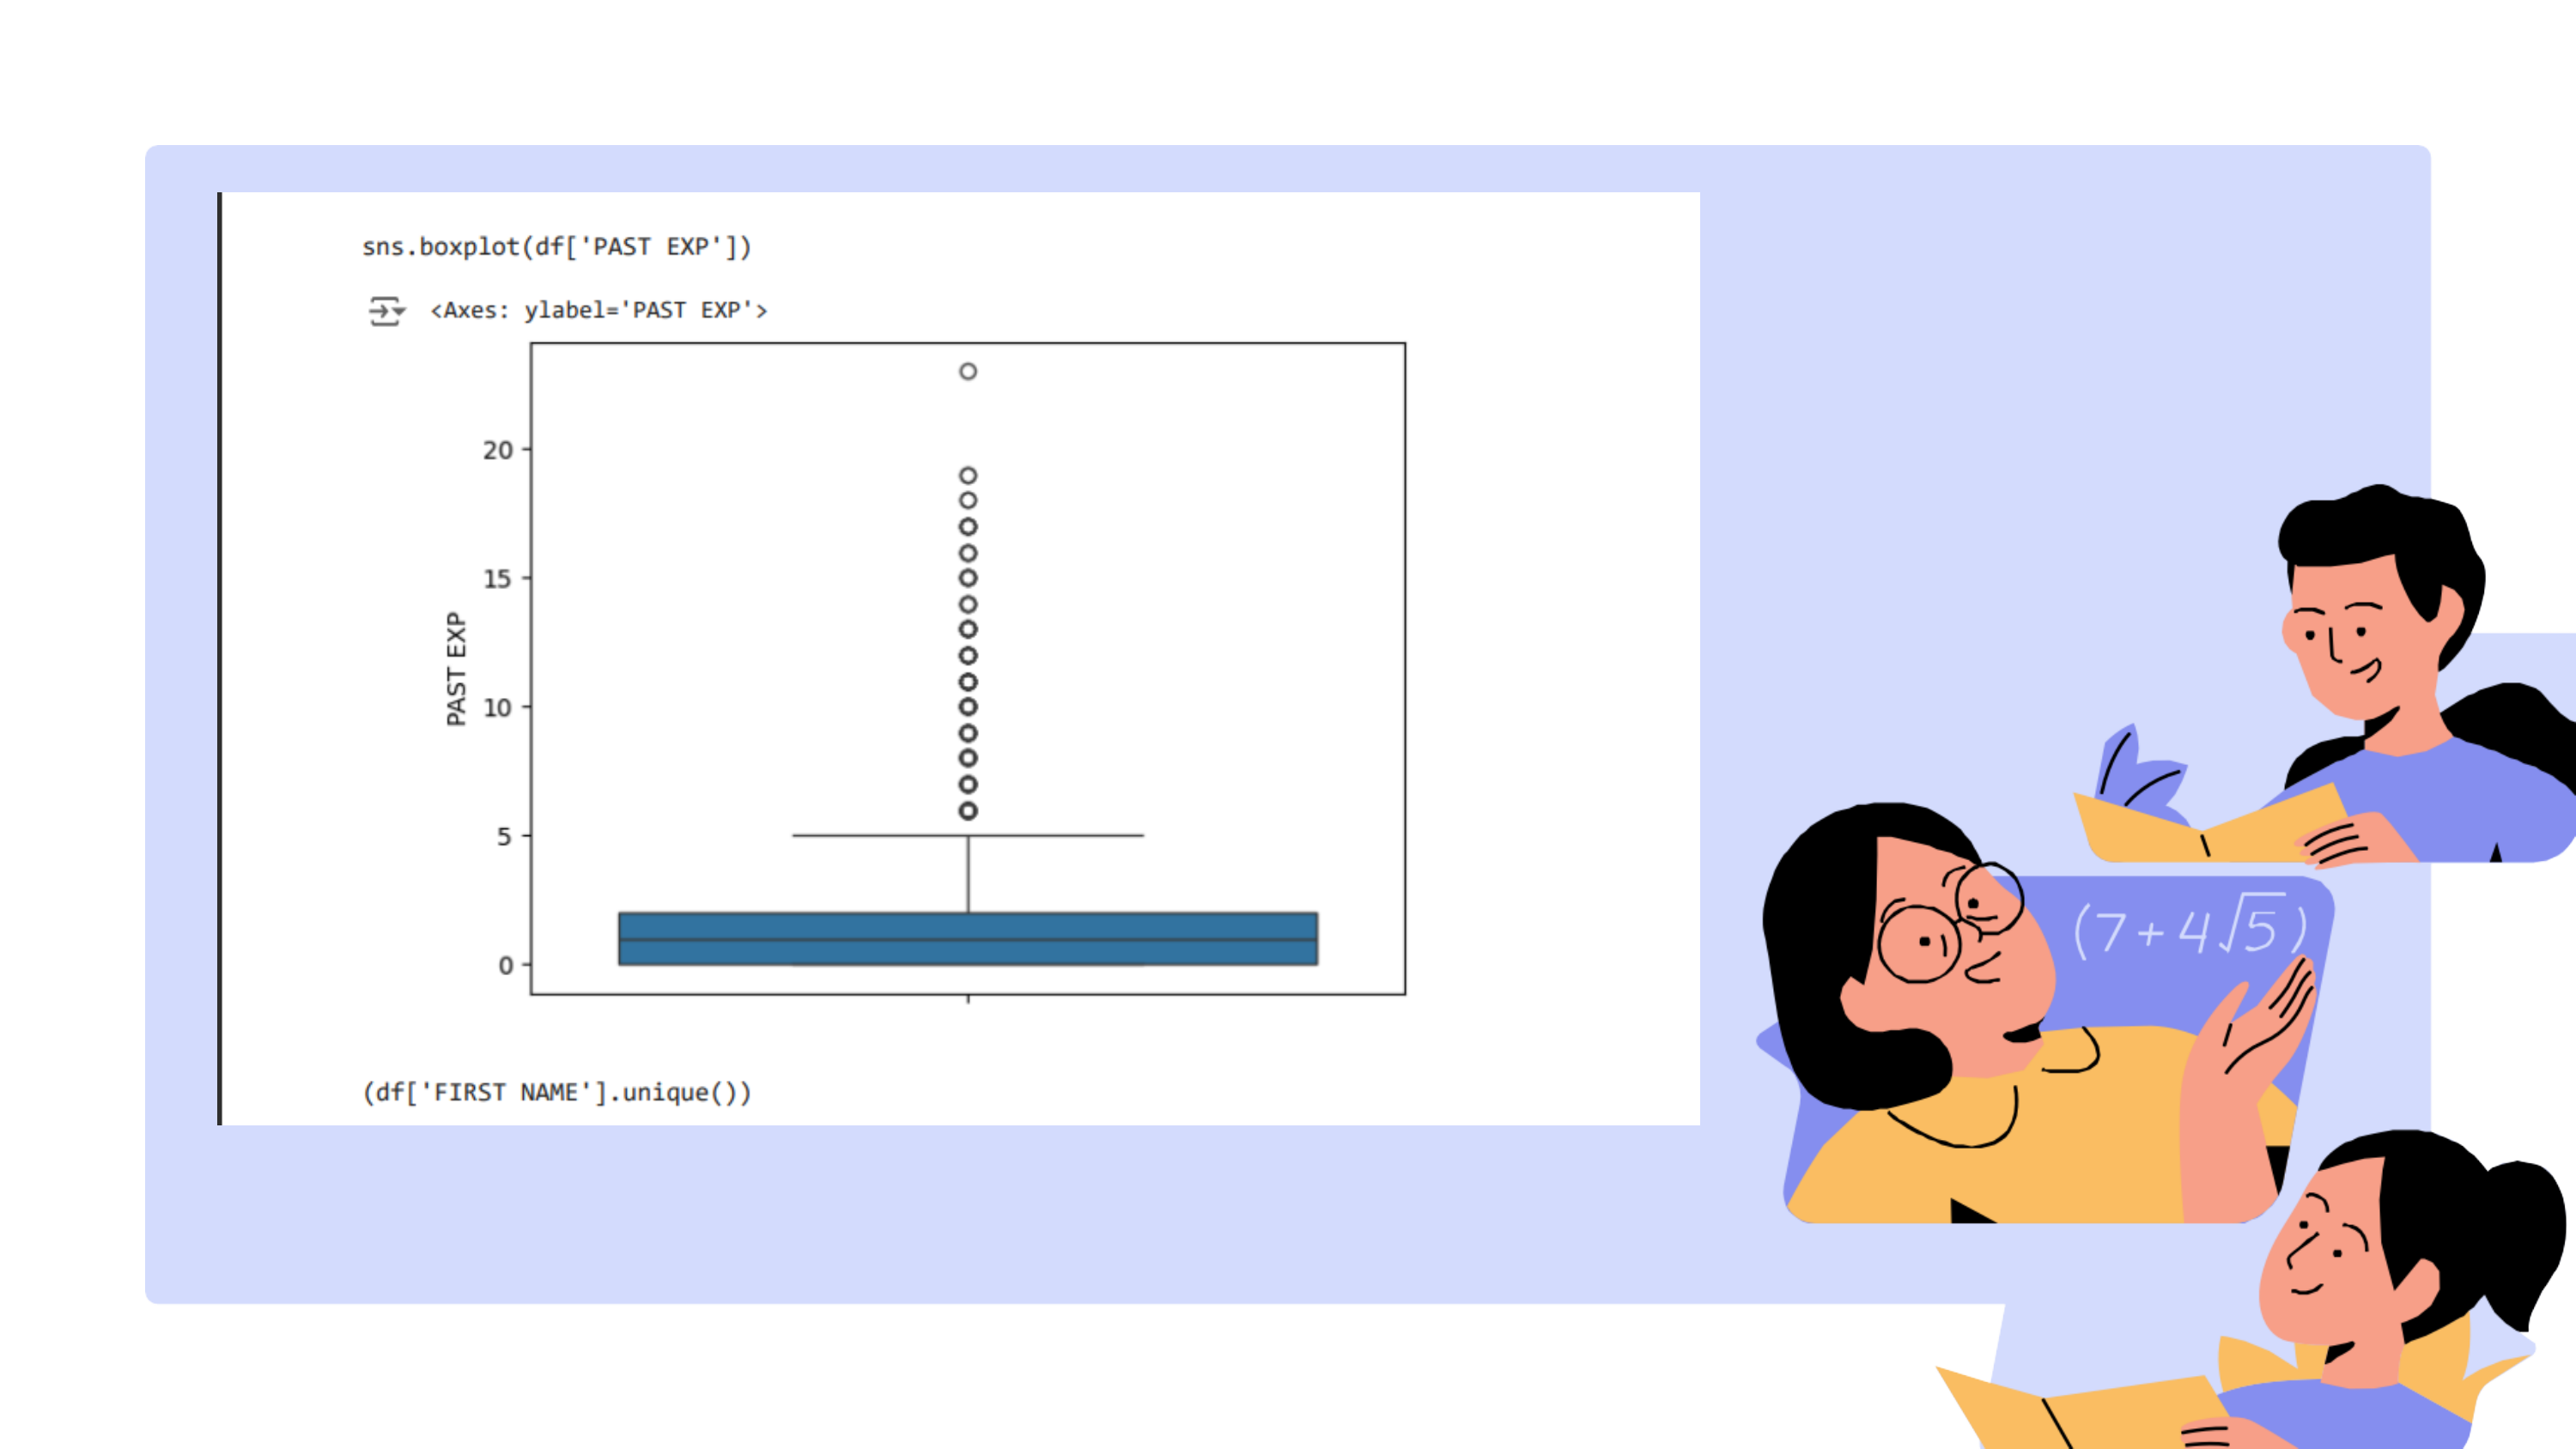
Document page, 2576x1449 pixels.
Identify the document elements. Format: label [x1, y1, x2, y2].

text_box [145, 145, 2576, 1449]
